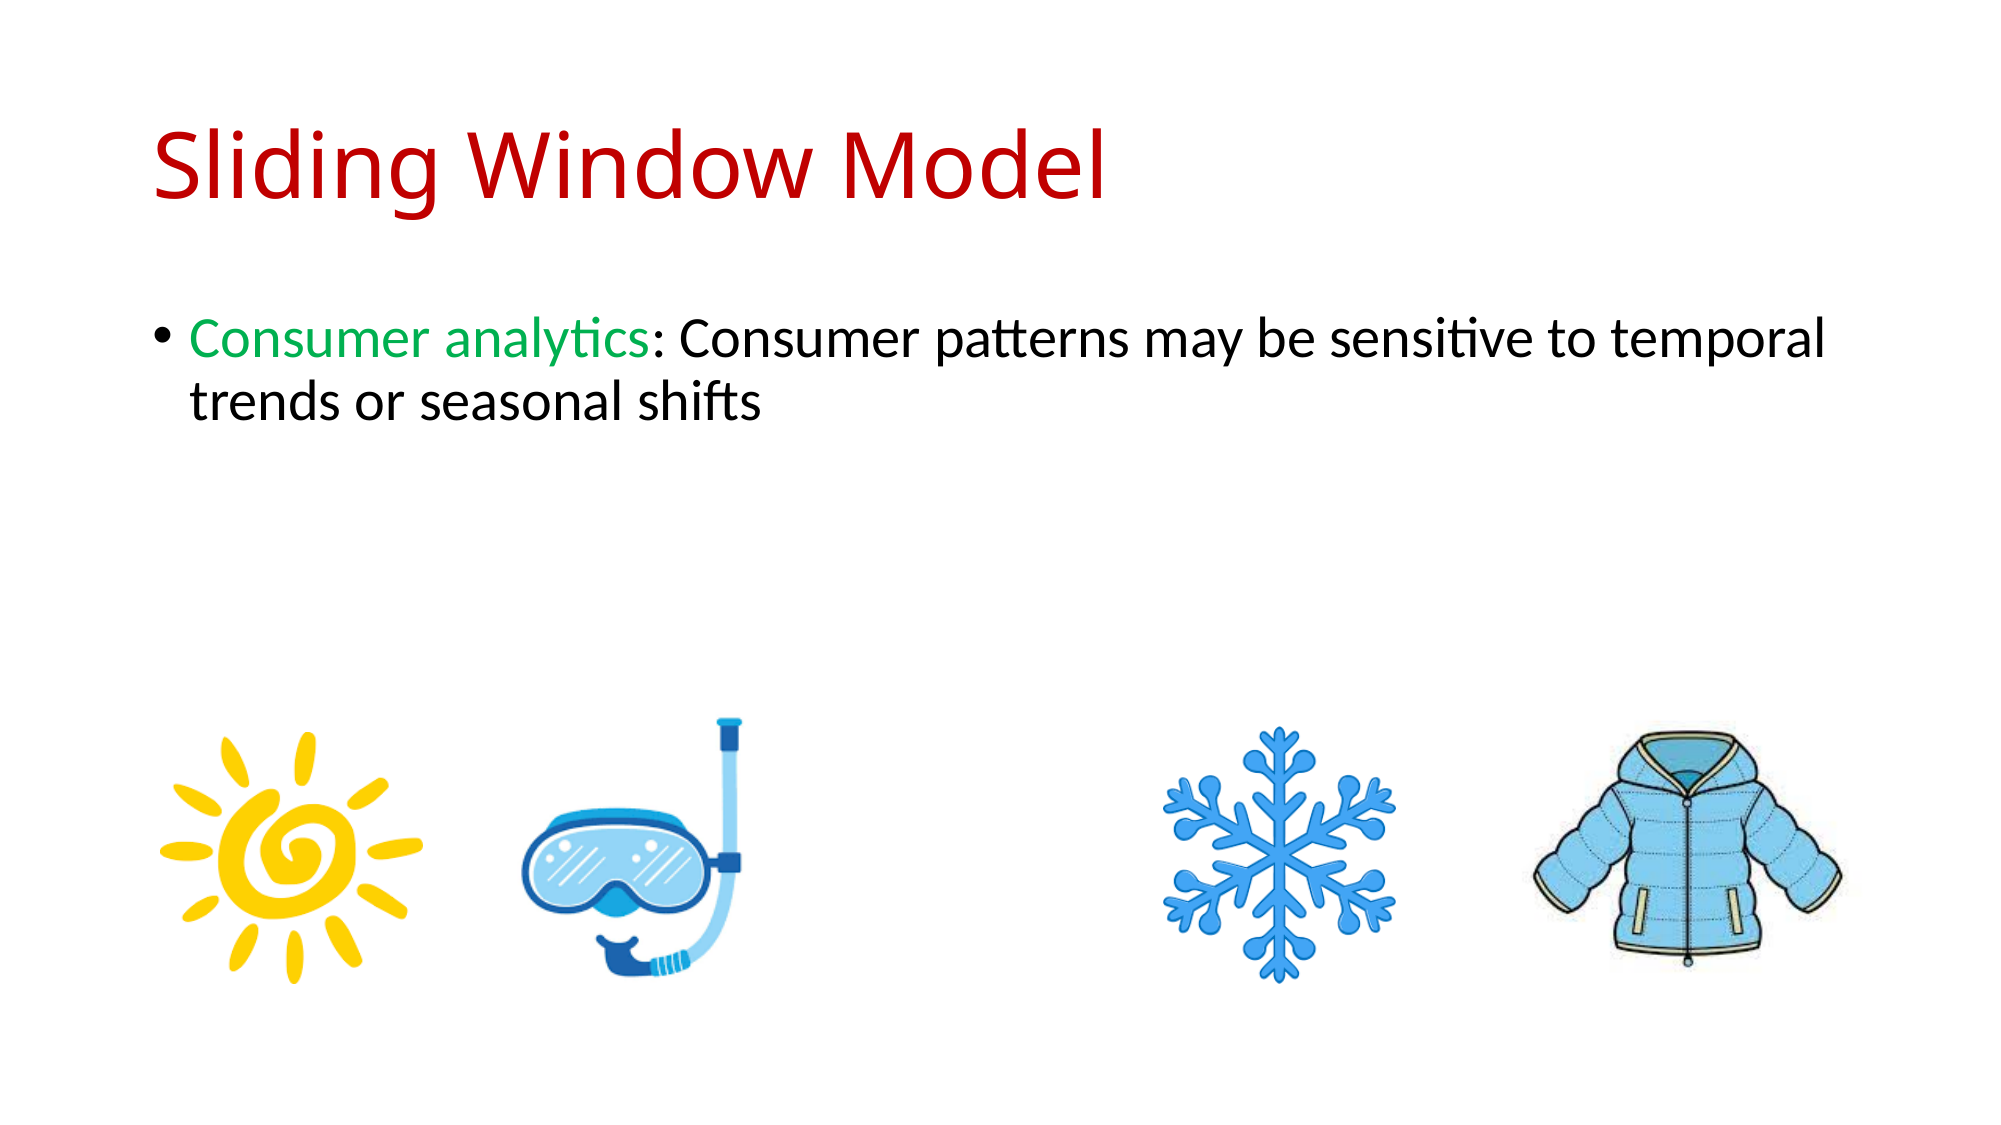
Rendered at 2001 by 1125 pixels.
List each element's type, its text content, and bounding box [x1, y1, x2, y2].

title Sliding Window Model [137, 59, 1863, 278]
list Consumer analytics: Consumer patterns may be sensitive to temporal trends or seasonal shifts [137, 299, 1863, 1014]
picture [160, 732, 423, 984]
picture [459, 682, 811, 1034]
picture [1510, 671, 1863, 1024]
picture [1163, 726, 1396, 984]
